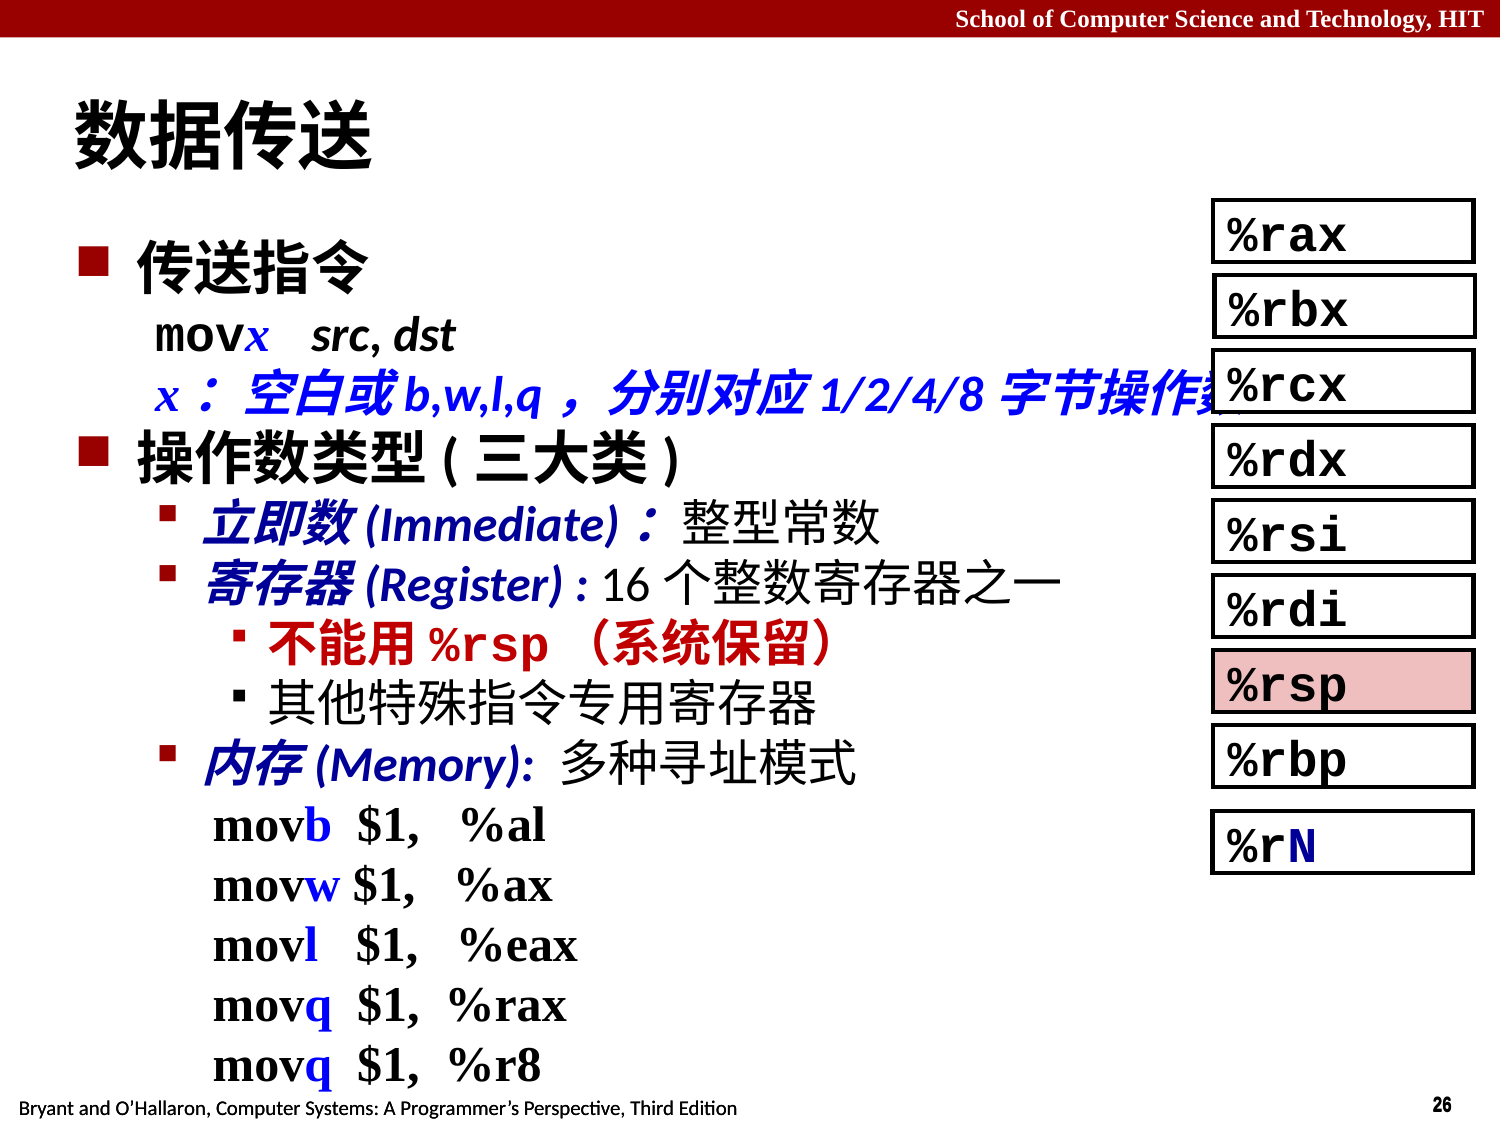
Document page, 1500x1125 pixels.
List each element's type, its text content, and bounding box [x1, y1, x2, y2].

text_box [1212, 199, 1476, 874]
list 传送指令 movx src, dst x：空白或b,w,l,q，分别对应1/2/4/8字节操作数 操作数类型(三大类) 立即数(Immediate)：整型常数 寄存器(Register) : 16个整数寄存器之一 不能用%rsp（系统保留） 其他特殊指令专用寄存器 内存(Memory): 多种寻址模式 movb $1, %al movw $1, %ax movl $1, %eax movq $1, %rax movq $1, %r8 [64, 223, 1476, 1088]
title 数据传送 [58, 71, 1500, 197]
